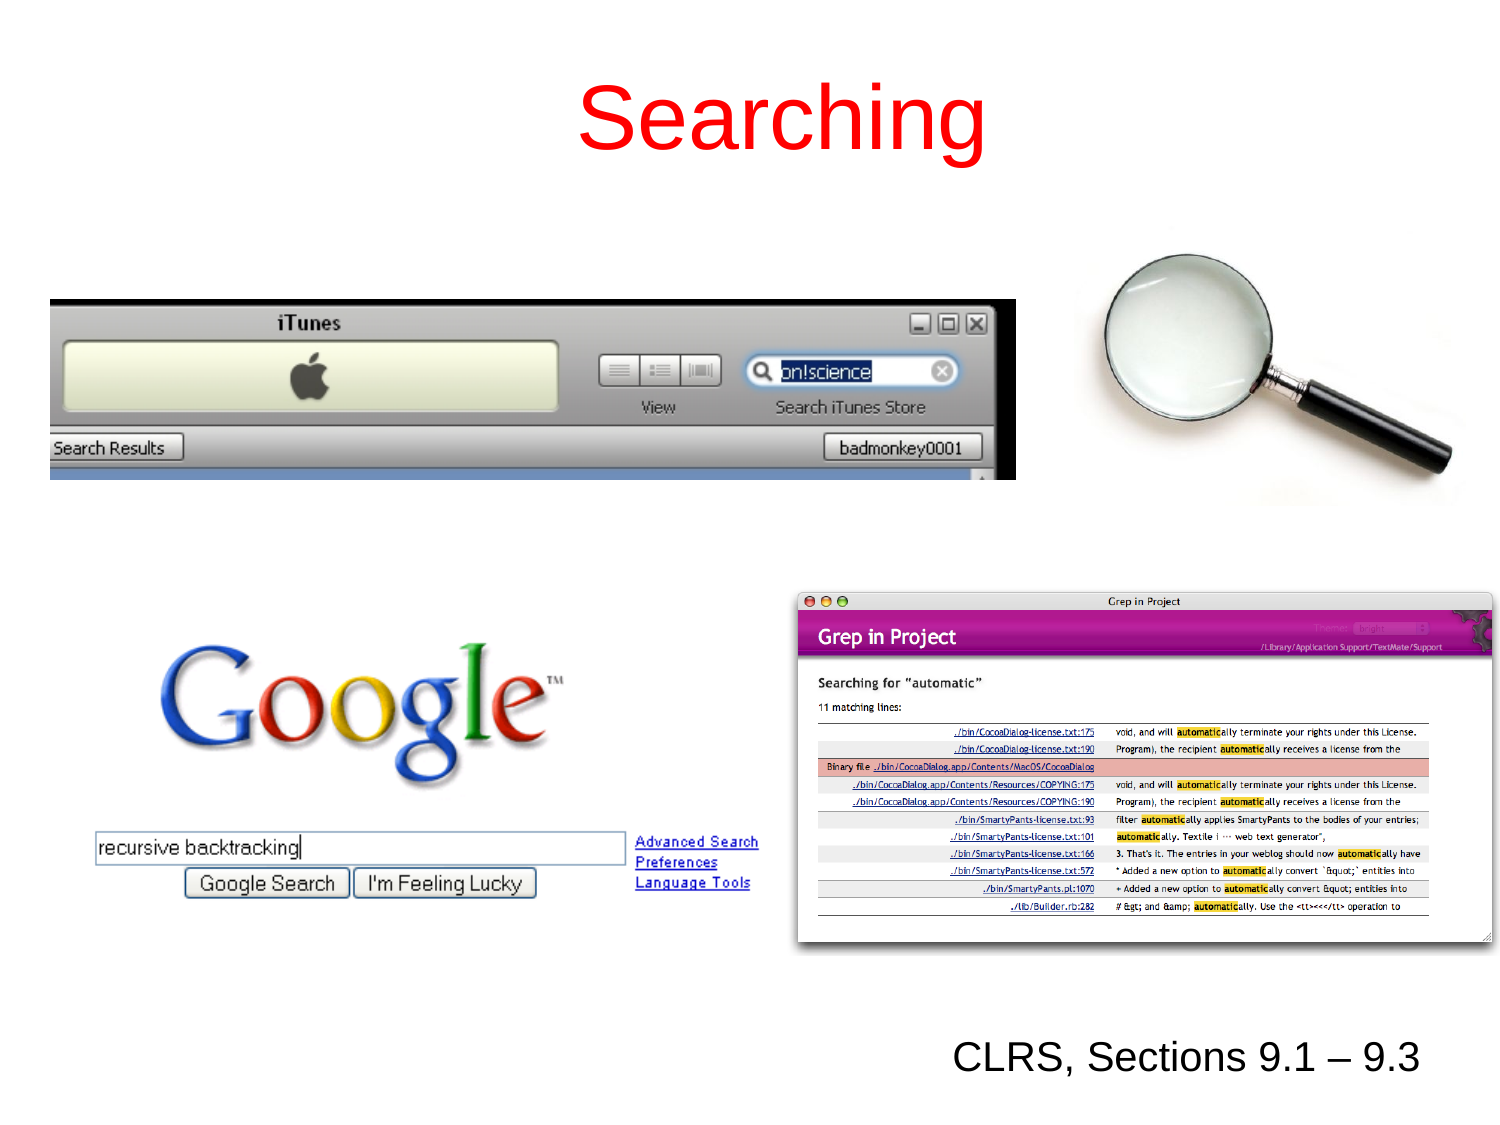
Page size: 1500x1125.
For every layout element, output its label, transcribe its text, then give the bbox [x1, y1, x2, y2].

picture [0, 612, 783, 960]
picture [1074, 212, 1466, 506]
picture [787, 587, 1500, 957]
title Searching [145, 0, 1421, 234]
text_box CLRS, Sections 9.1 – 9.3 [937, 1021, 1450, 1087]
picture [49, 299, 1016, 480]
